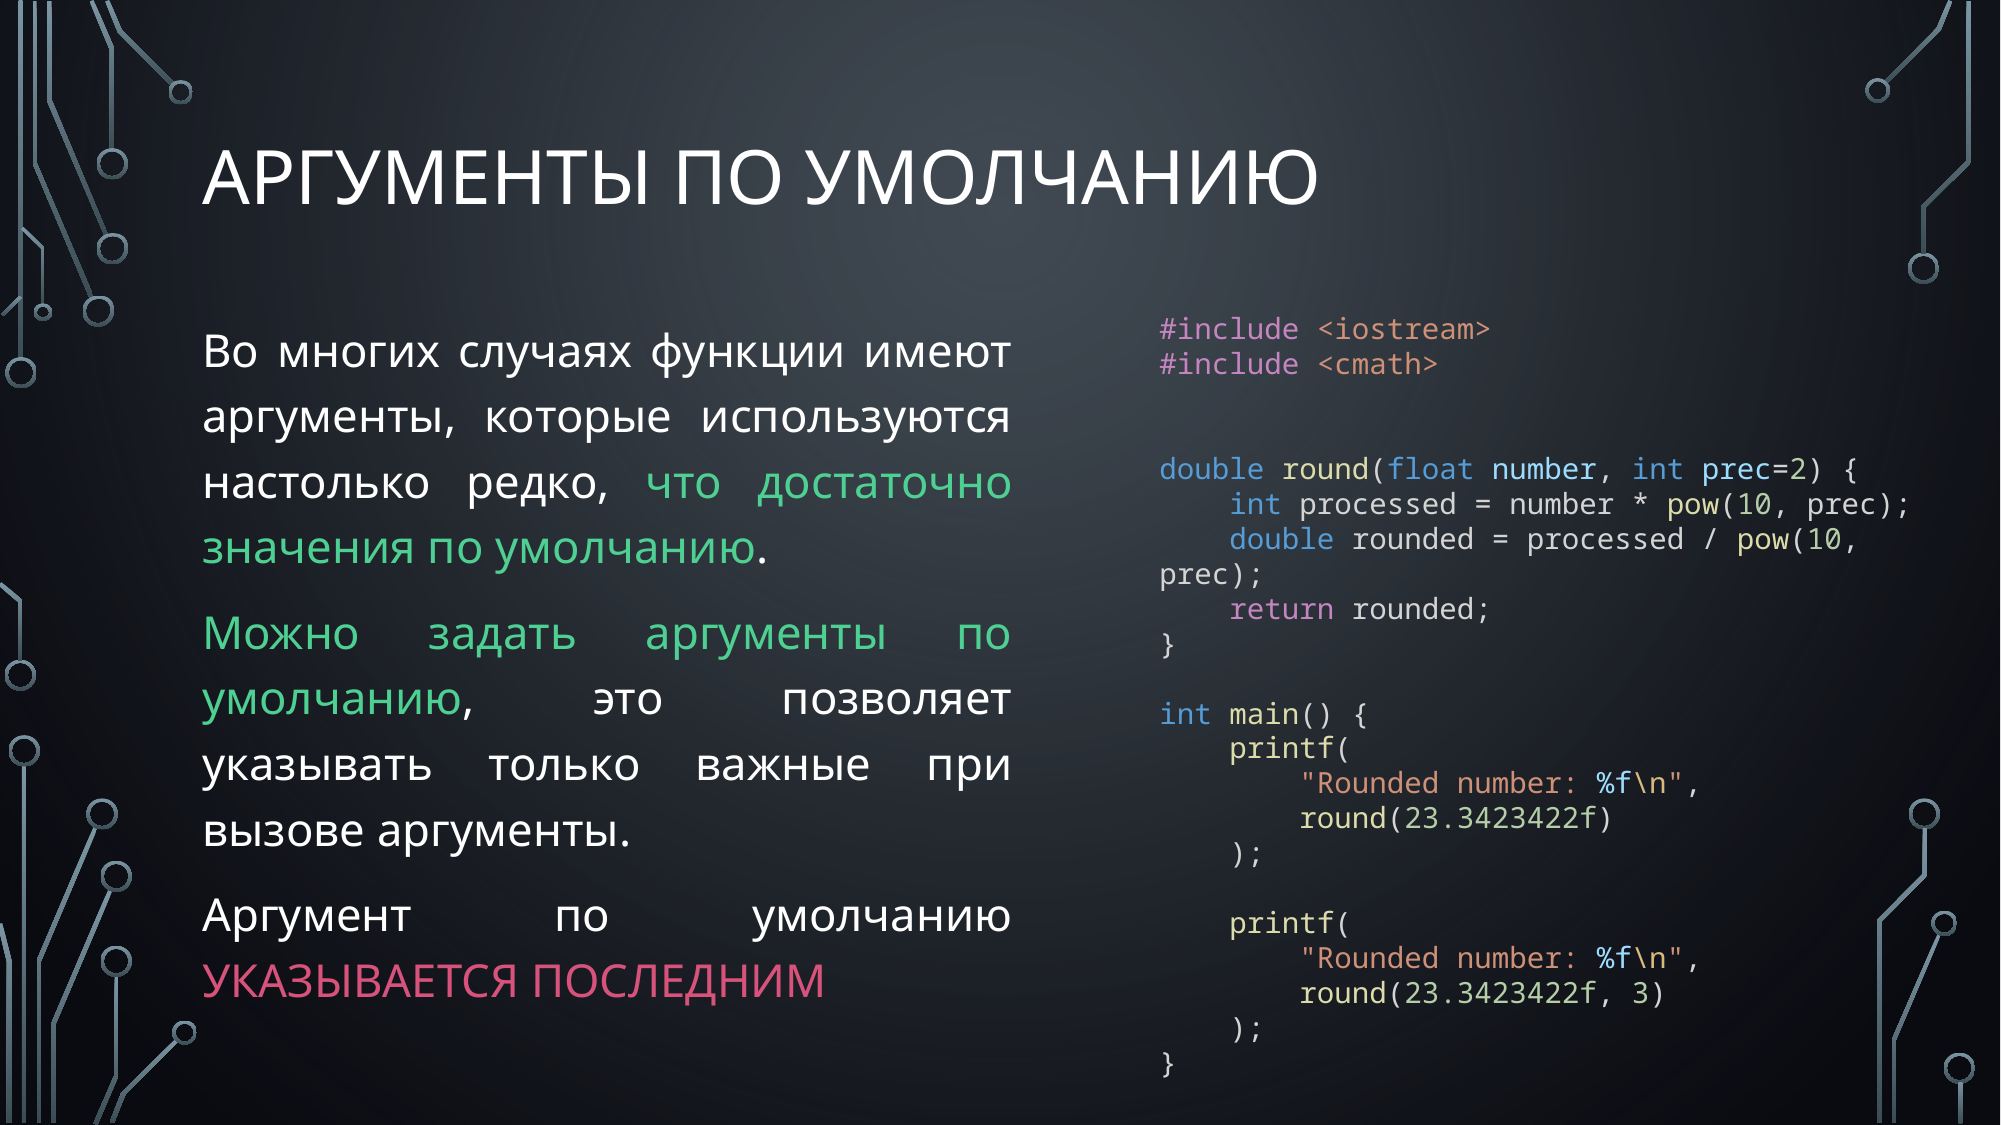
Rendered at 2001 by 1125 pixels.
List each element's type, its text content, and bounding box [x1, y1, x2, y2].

text_box #include <iostream> #include <cmath> double round(float number, int prec=2) { int processed = number * pow(10, prec); double rounded = processed / pow(10, prec); return rounded; } int main() { printf( "Rounded number: %f\n", round(23.3423422f) ); printf( "Rounded number: %f\n", round(23.3423422f, 3) ); } [1144, 302, 1949, 1125]
list Во многих случаях функции имеют аргументы, которые используются настолько редко, что достаточно значения по умолчанию. Можно задать аргументы по умолчанию, это позволяет указывать только важные при вызове аргументы. Аргумент по умолчанию УКАЗЫВАЕТСЯ ПОСЛЕДНИМ [187, 303, 1029, 1024]
title Аргументы по умолчанию [187, 58, 1813, 302]
